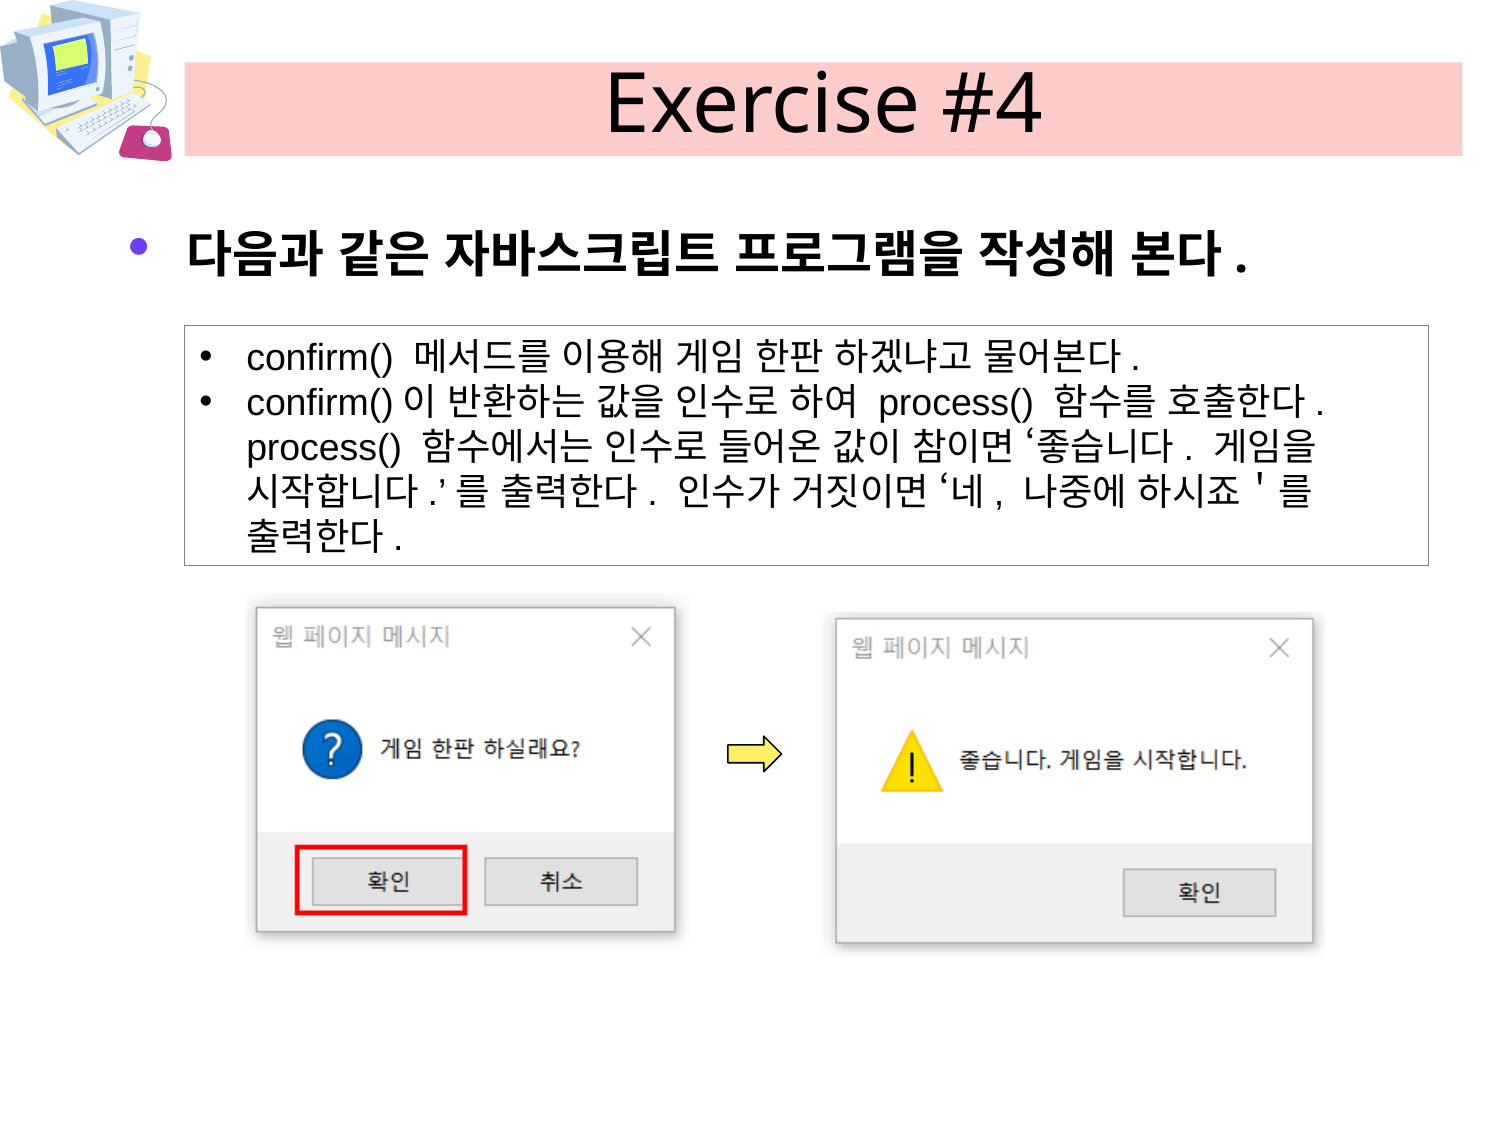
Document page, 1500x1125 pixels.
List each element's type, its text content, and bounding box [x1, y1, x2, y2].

picture [245, 593, 690, 951]
list 다음과 같은 자바스크립트 프로그램을 작성해 본다. [115, 214, 1463, 358]
title Exercise #4 [184, 62, 1463, 157]
text_box [727, 736, 782, 772]
text_box confirm() 메서드를 이용해 게임 한판 하겠냐고 물어본다. confirm()이 반환하는 값을 인수로 하여 process() 함수를 호출한다. process() 함수에서는 인수로 들어온 값이 참이면 ‘좋습니다. 게임을 시작합니다.’를 출력한다. 인수가 거짓이면 ‘네, 나중에 하시죠＇를 출력한다. [184, 325, 1429, 566]
picture [819, 612, 1325, 958]
